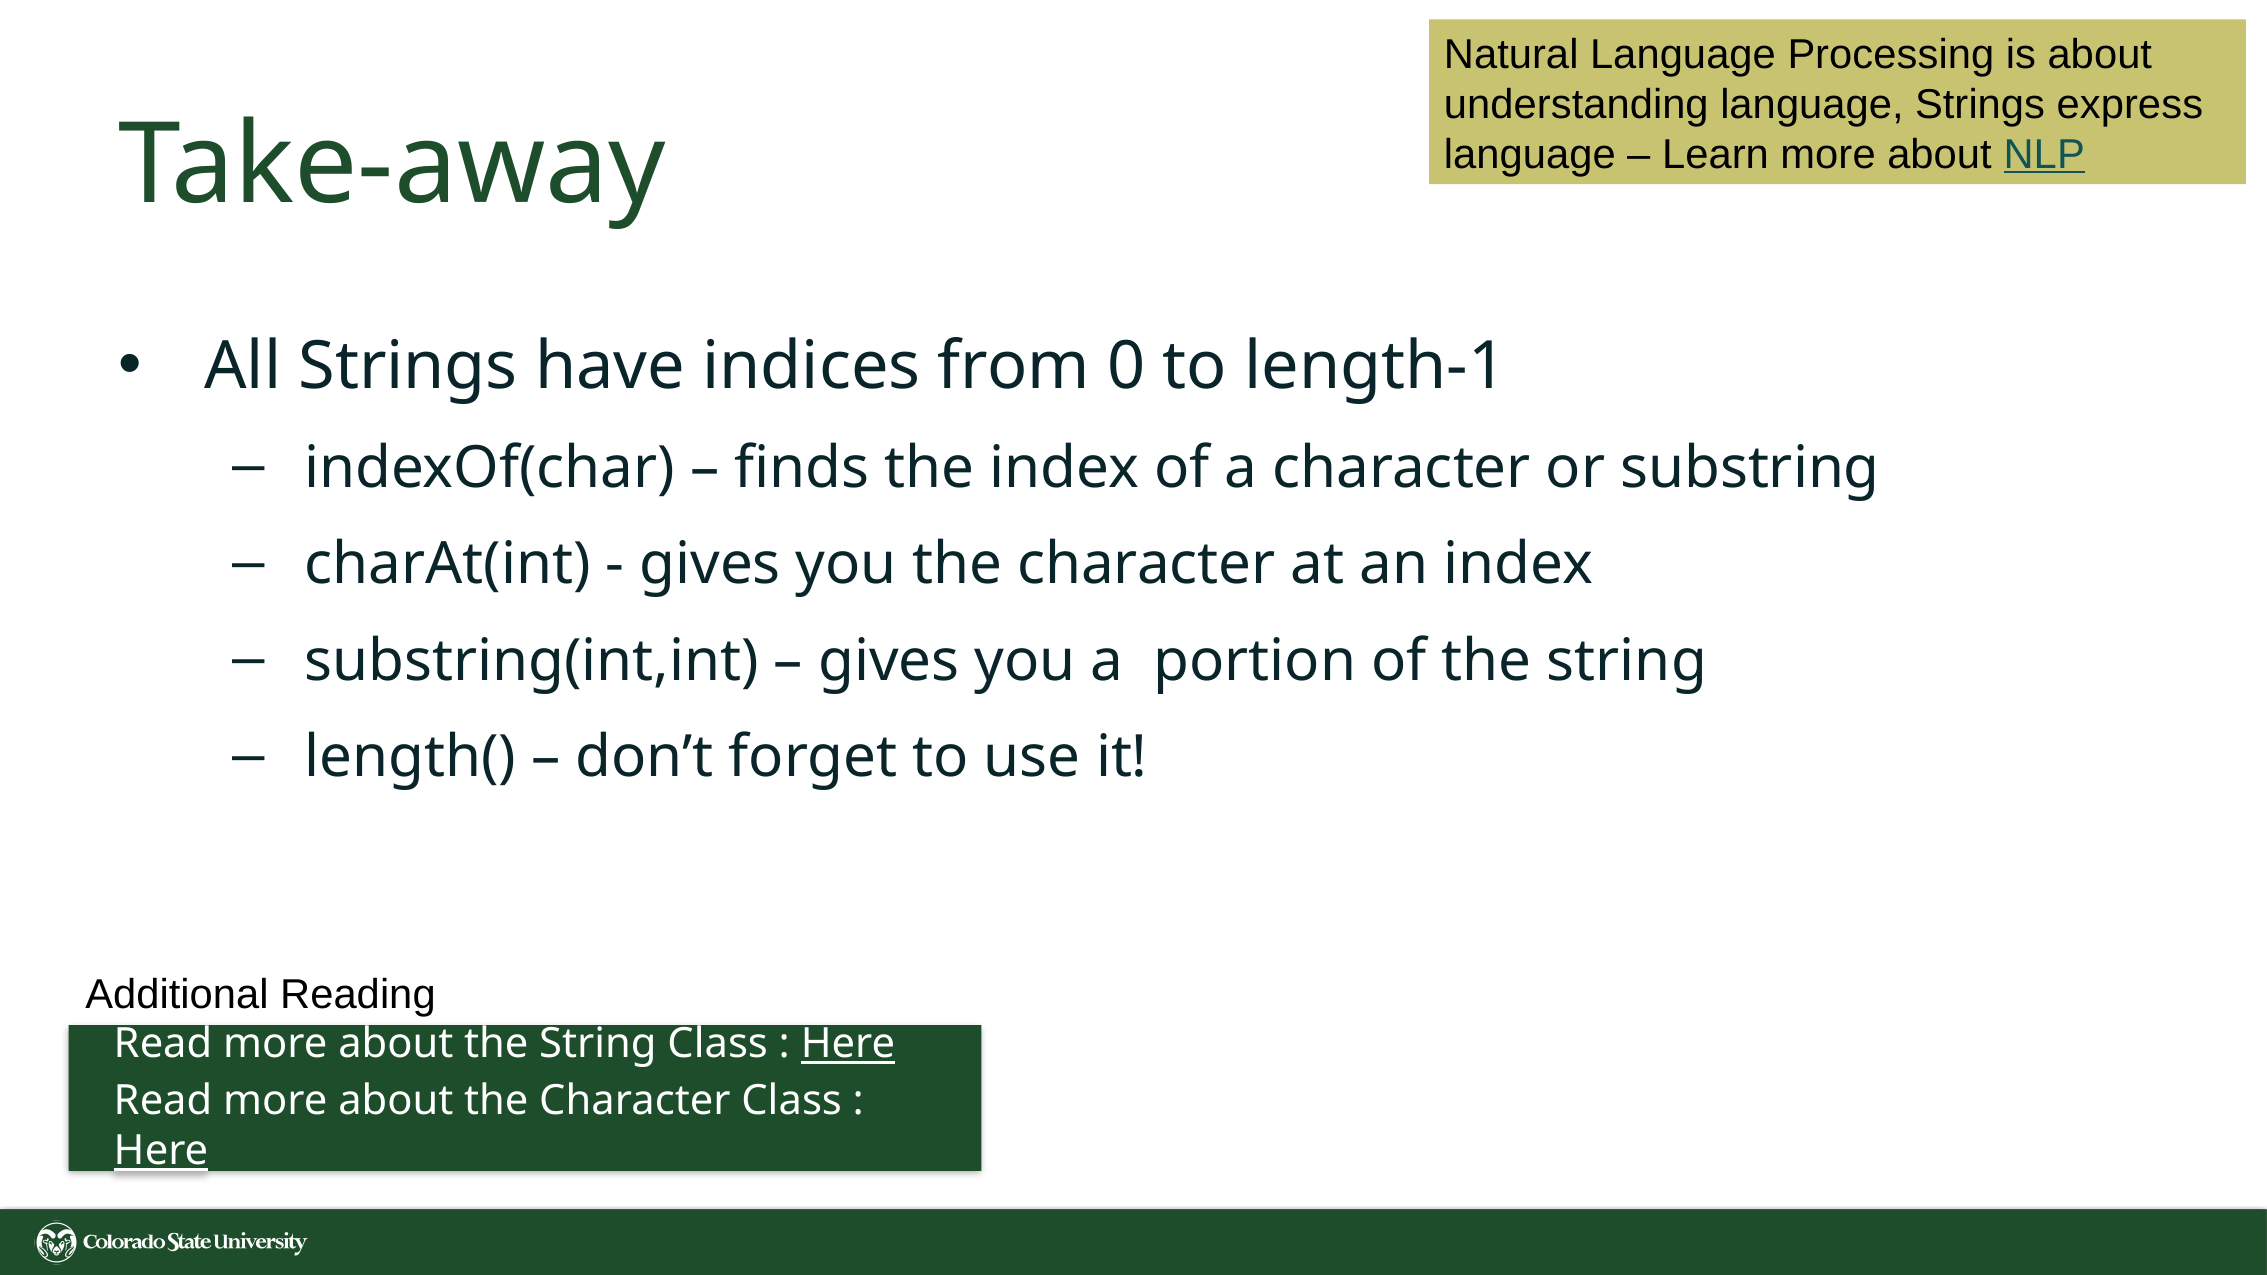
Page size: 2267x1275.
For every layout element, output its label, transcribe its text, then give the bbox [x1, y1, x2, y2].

text_box Natural Language Processing is about understanding language, Strings express language – Learn more about NLP [1429, 19, 2246, 185]
title Take-away [103, 73, 2164, 241]
list All Strings have indices from 0 to length-1 indexOf(char) – finds the index of a character or substring charAt(int) - gives you the character at an index substring(int,int) – gives you a portion of the string length() – don’t forget to use it! [103, 291, 2164, 803]
picture [24, 1209, 319, 1275]
text_box Additional Reading [70, 959, 451, 1023]
text_box Read more about the String Class : Here Read more about the Character Class : Here [68, 1024, 982, 1172]
